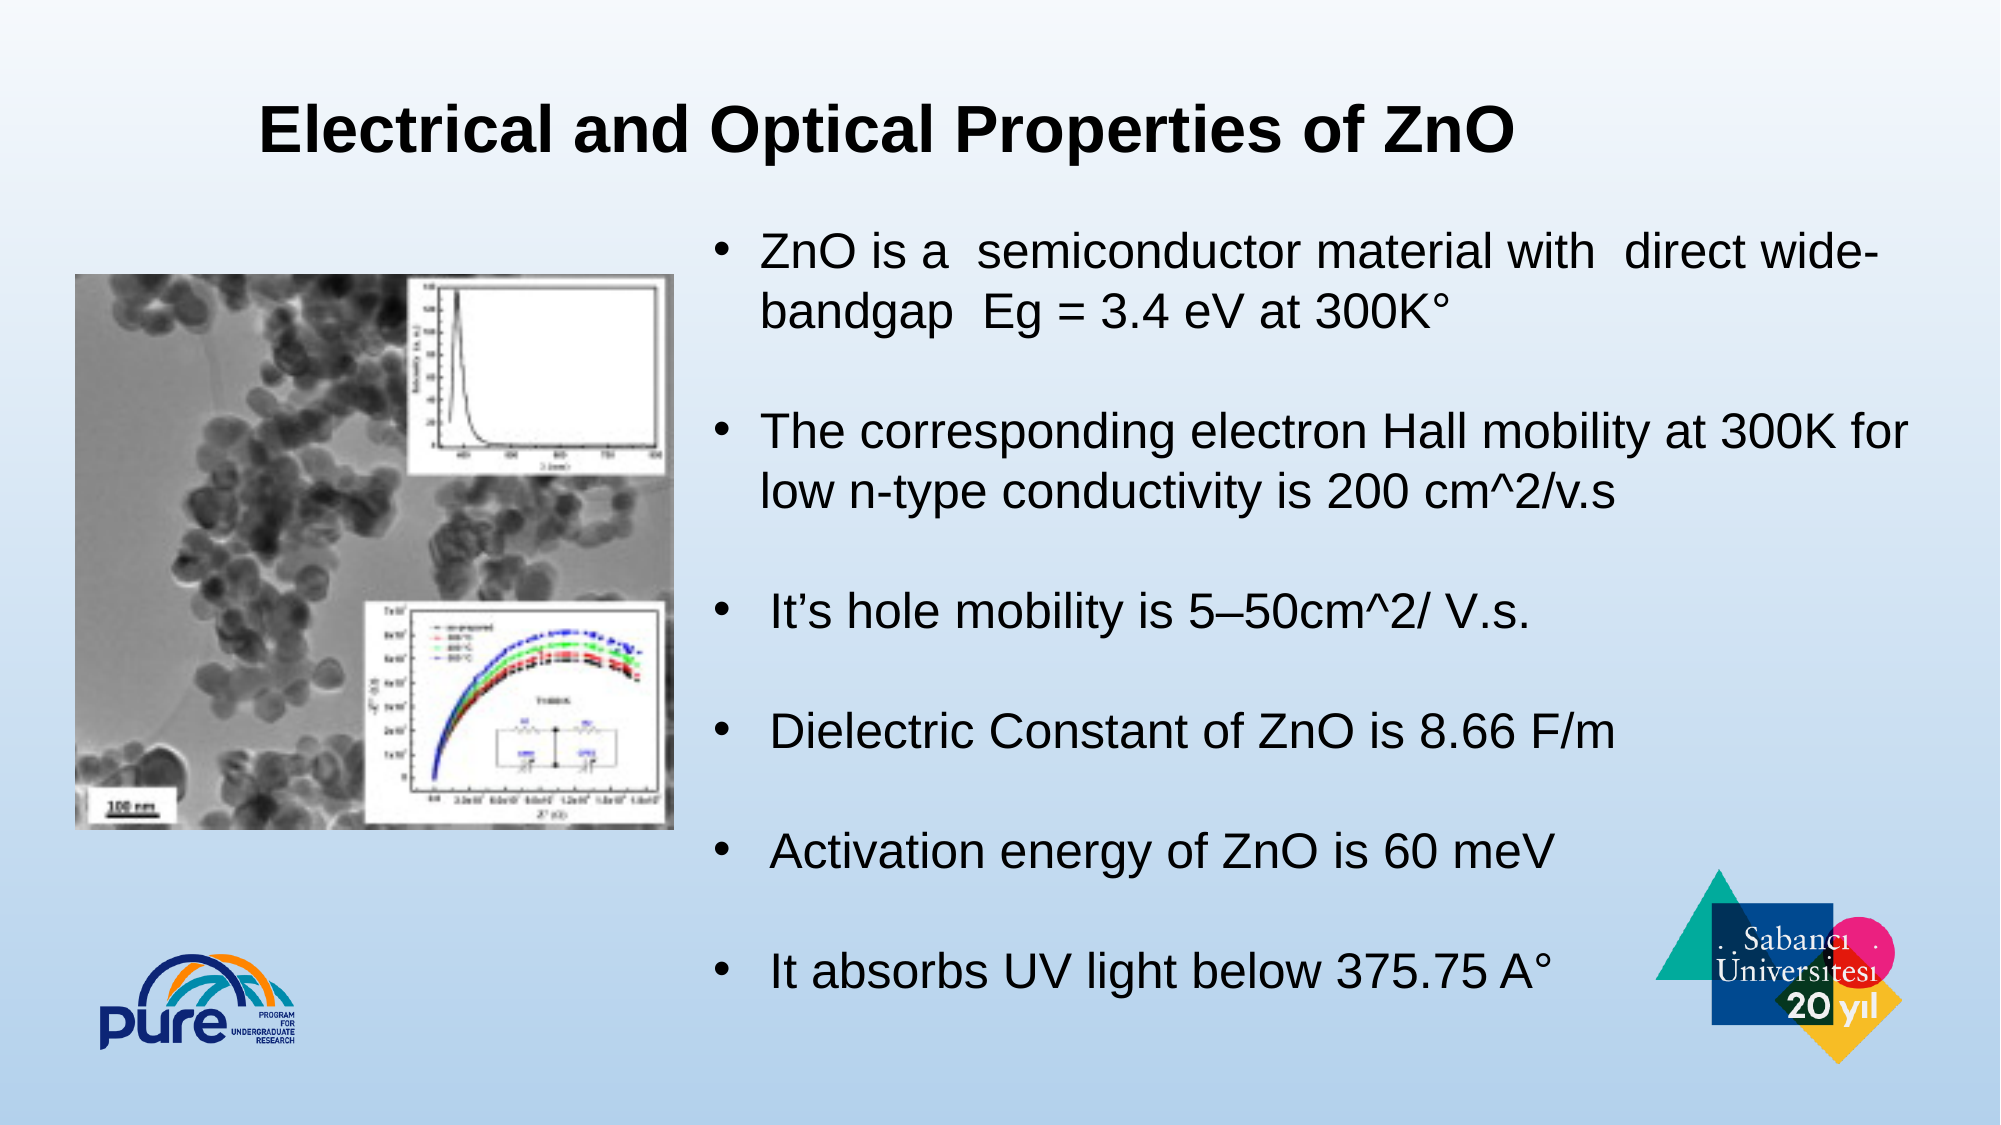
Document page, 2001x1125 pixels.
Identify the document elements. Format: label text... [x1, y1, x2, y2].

text_box Electrical and Optical Properties of ZnO [244, 78, 1827, 173]
picture [1654, 868, 1903, 1064]
picture [74, 274, 675, 830]
picture [74, 934, 320, 1069]
text_box ZnO is a semiconductor material with direct wide-bandgap Eg = 3.4 eV at 300K° The corresponding electron Hall mobility at 300K for low n-type conductivity is 200 cm^2/v.s It’s hole mobility is 5–50cm^2/ V.s. Dielectric Constant of ZnO is 8.66 F/m Activation energy of ZnO is 60 meV It absorbs UV light below 375.75 A° [698, 211, 2000, 1116]
